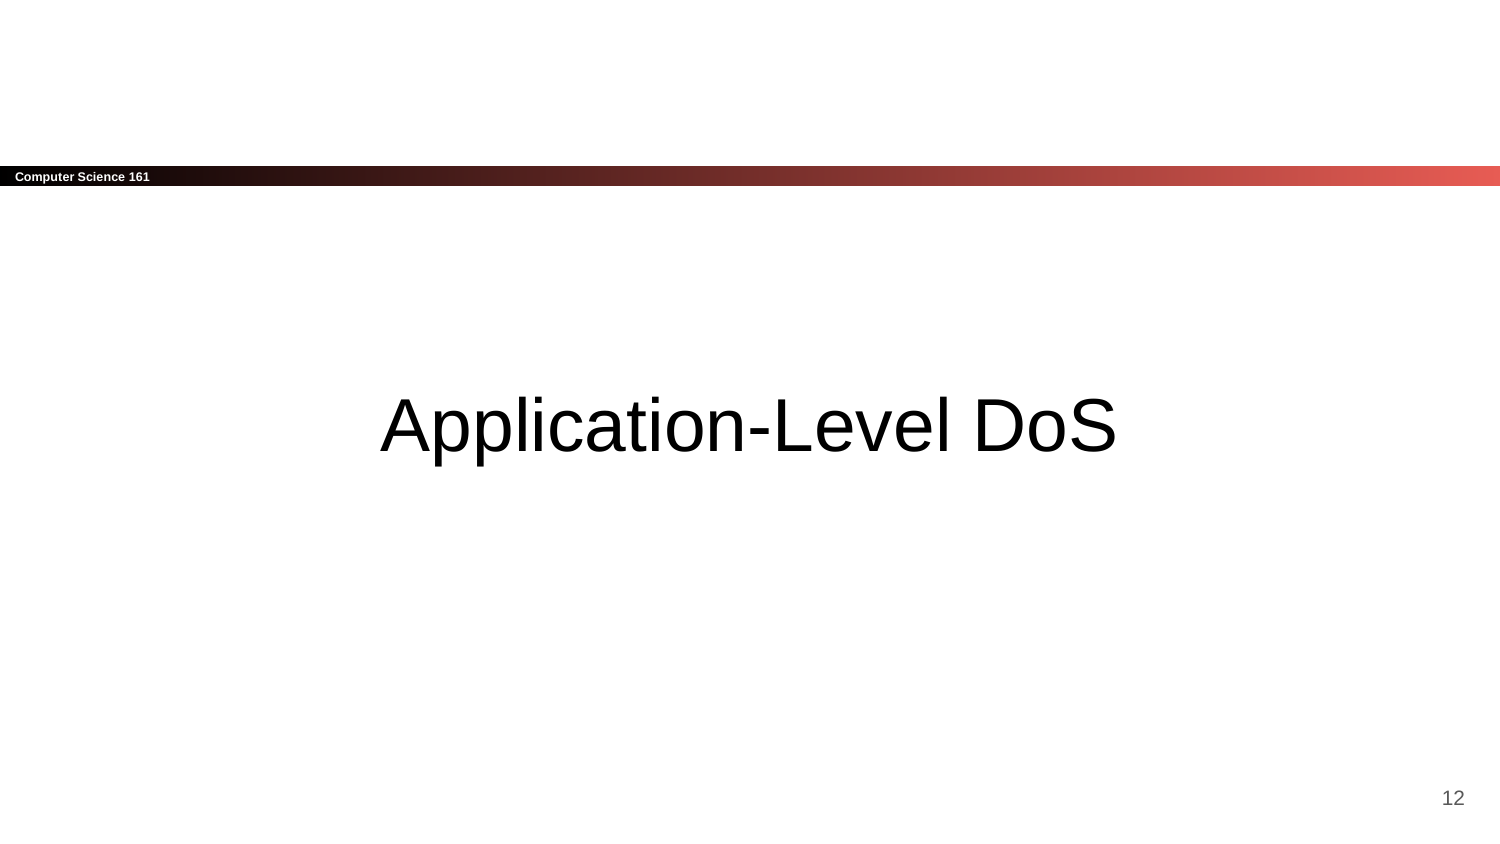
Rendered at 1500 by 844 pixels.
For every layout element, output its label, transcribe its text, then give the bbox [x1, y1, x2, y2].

slide_number ‹#› [1389, 764, 1480, 830]
title Application-Level DoS [51, 352, 1449, 491]
